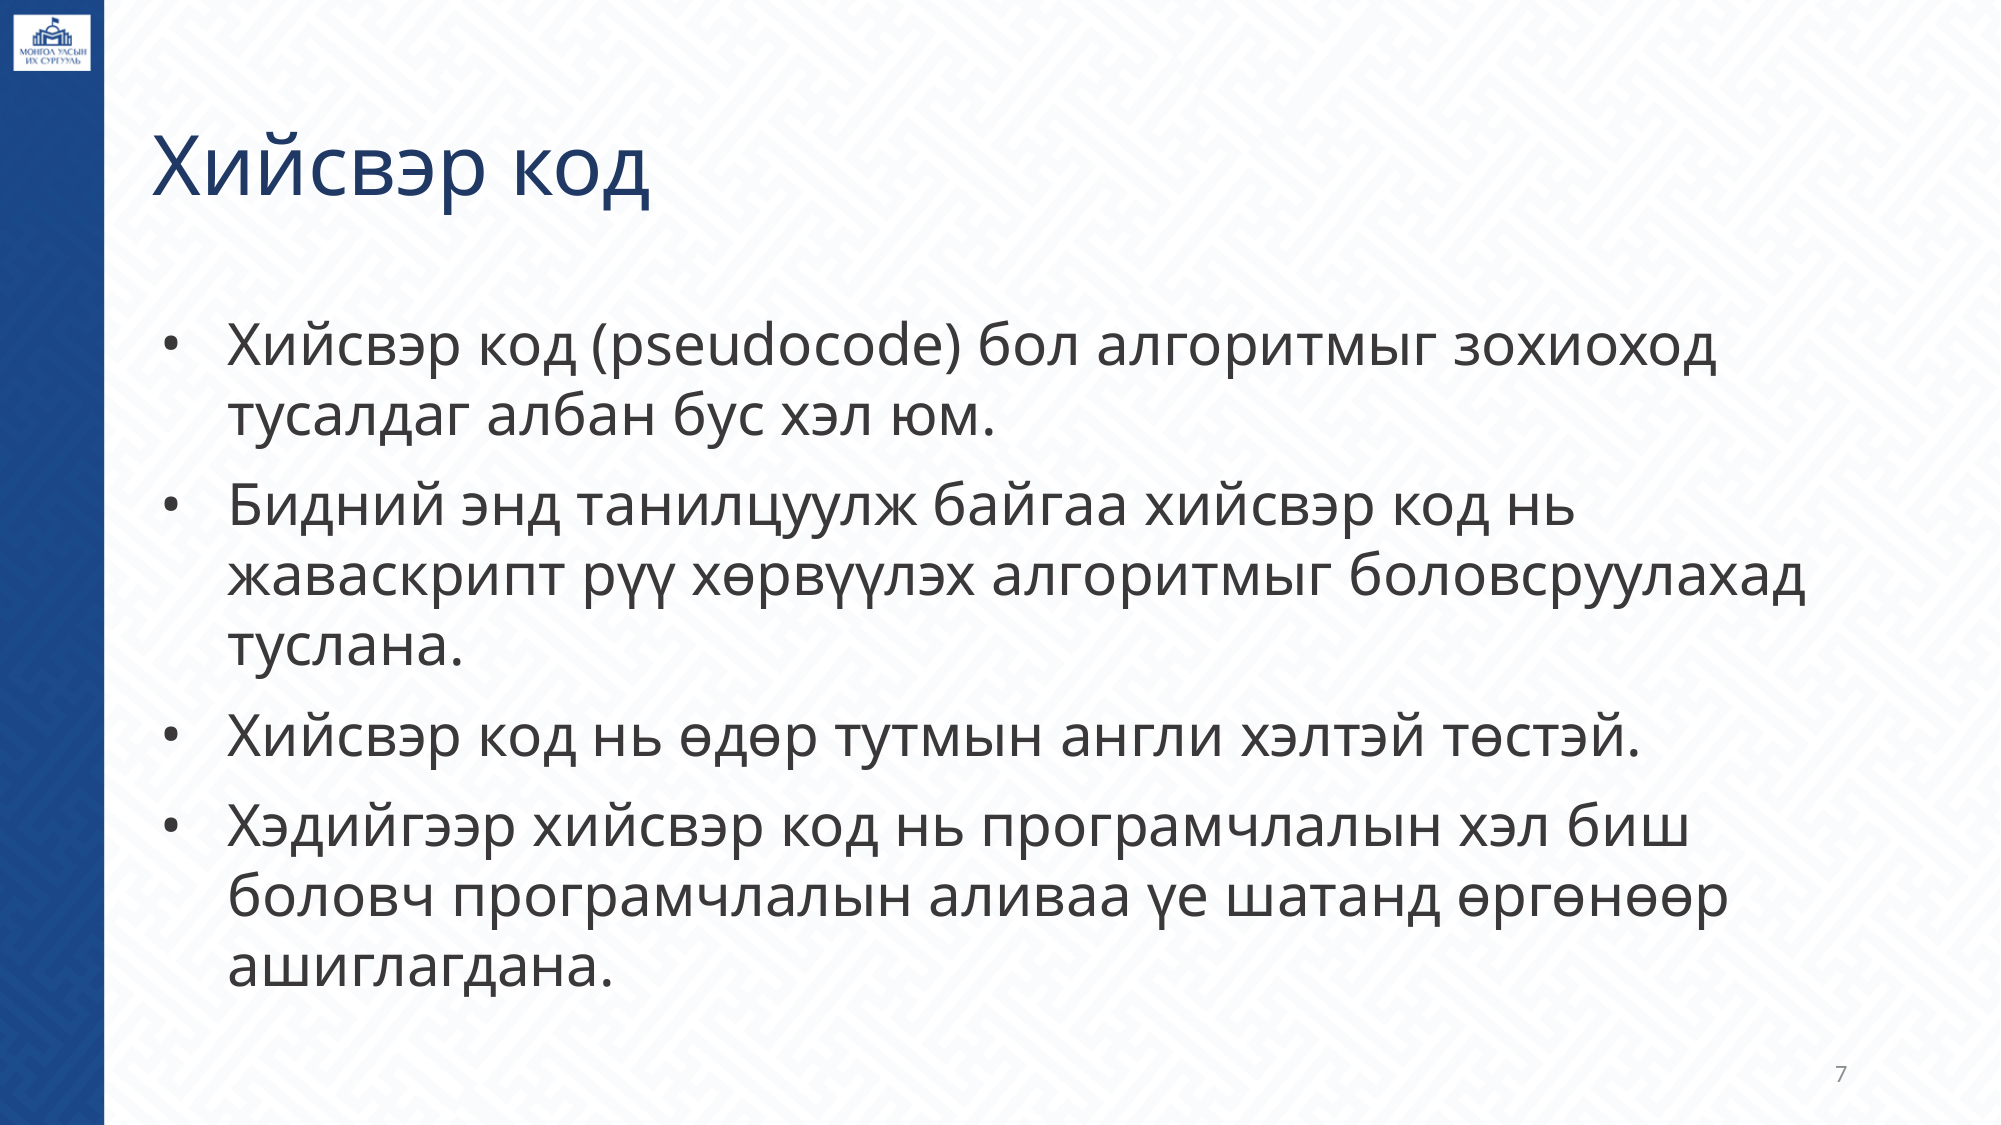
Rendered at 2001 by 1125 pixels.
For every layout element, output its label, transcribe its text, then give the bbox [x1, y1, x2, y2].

title Хийсвэр код [137, 59, 1863, 278]
picture [0, 0, 2001, 1125]
list Хийсвэр код (pseudocode) бол алгоритмыг зохиоход тусалдаг албан бус хэл юм. Бидний энд танилцуулж байгаа хийсвэр код нь жаваскрипт рүү хөрвүүлэх алгоритмыг боловсруулахад туслана. Хийсвэр код нь өдөр тутмын англи хэлтэй төстэй. Хэдийгээр хийсвэр код нь програмчлалын хэл биш боловч програмчлалын аливаа үе шатанд өргөнөөр ашиглагдана. [137, 299, 1863, 1014]
slide_number ‹#› [1412, 1042, 1863, 1103]
